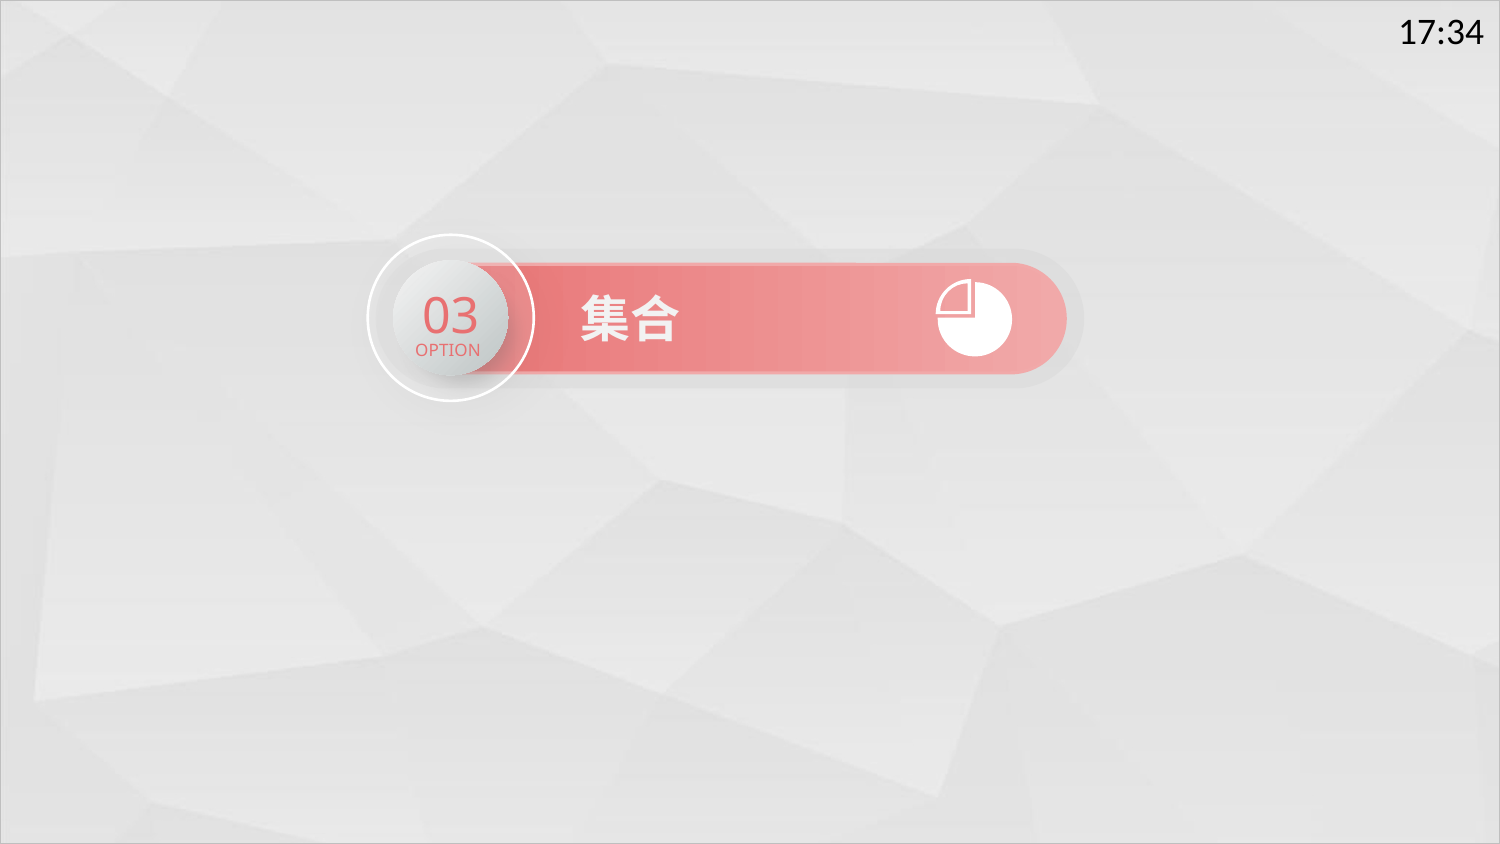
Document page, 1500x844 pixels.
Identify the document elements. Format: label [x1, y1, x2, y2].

text_box [565, 279, 1013, 357]
text_box [367, 234, 560, 461]
text_box [560, 248, 1085, 389]
